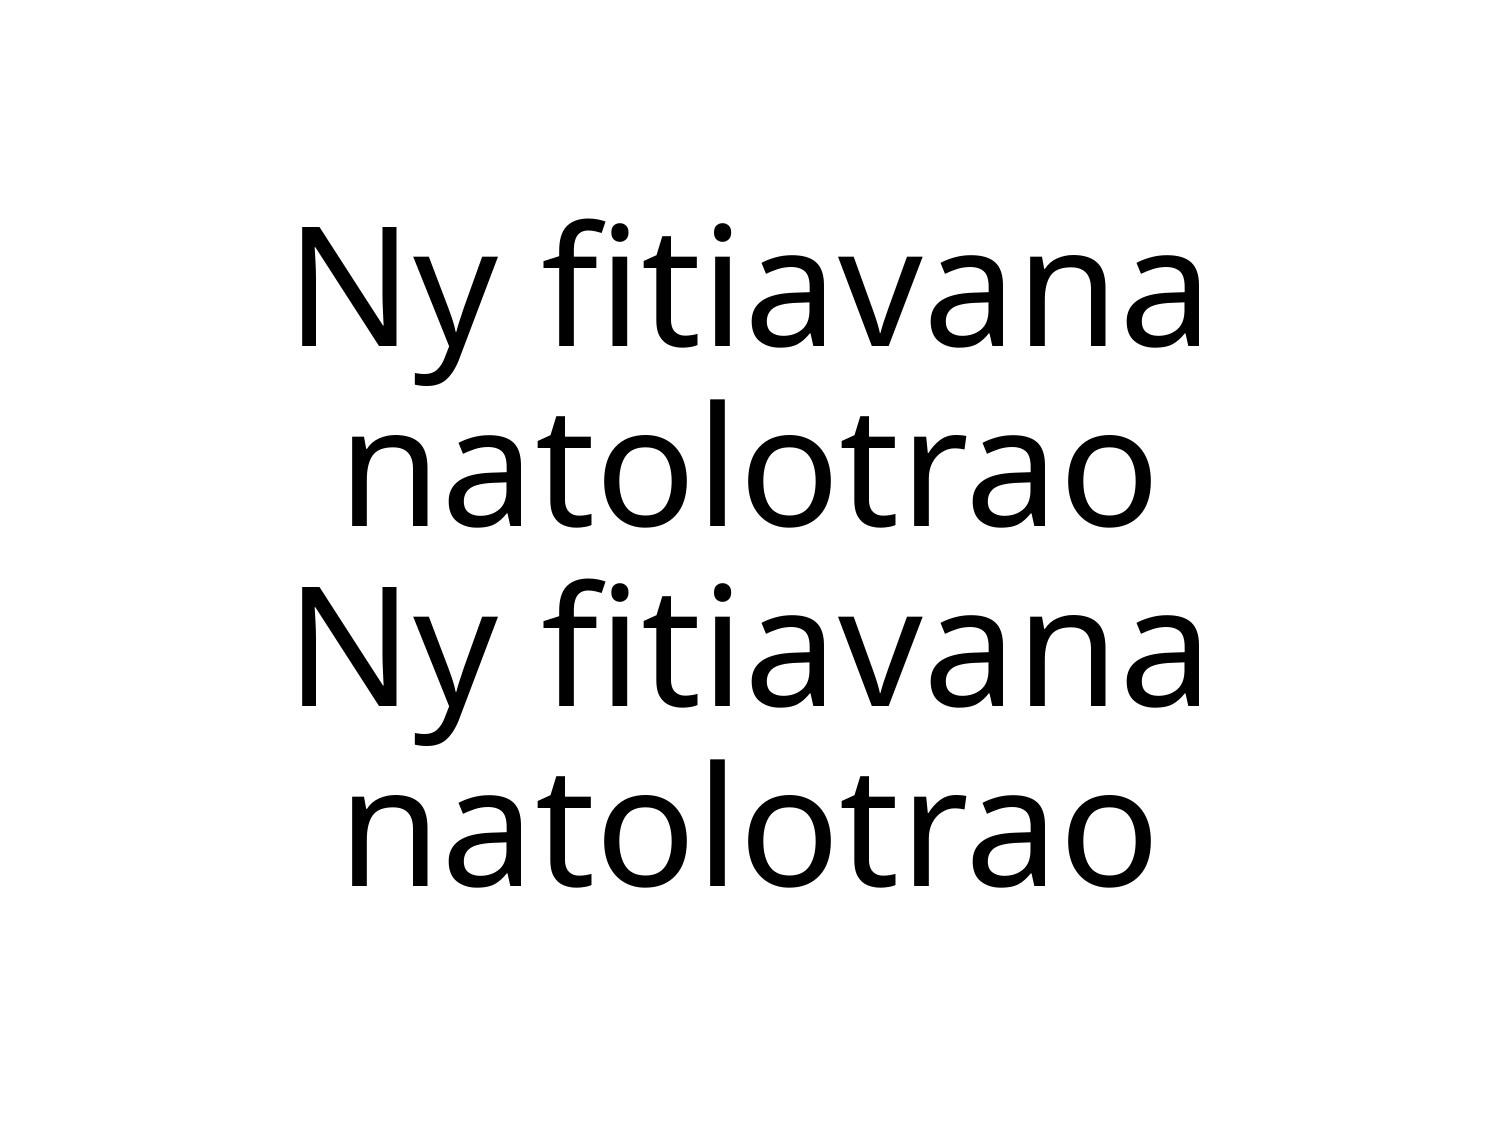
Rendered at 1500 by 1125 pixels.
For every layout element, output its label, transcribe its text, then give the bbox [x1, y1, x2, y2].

title Ny fitiavana natolotrao Ny fitiavana natolotrao [0, 453, 1500, 672]
